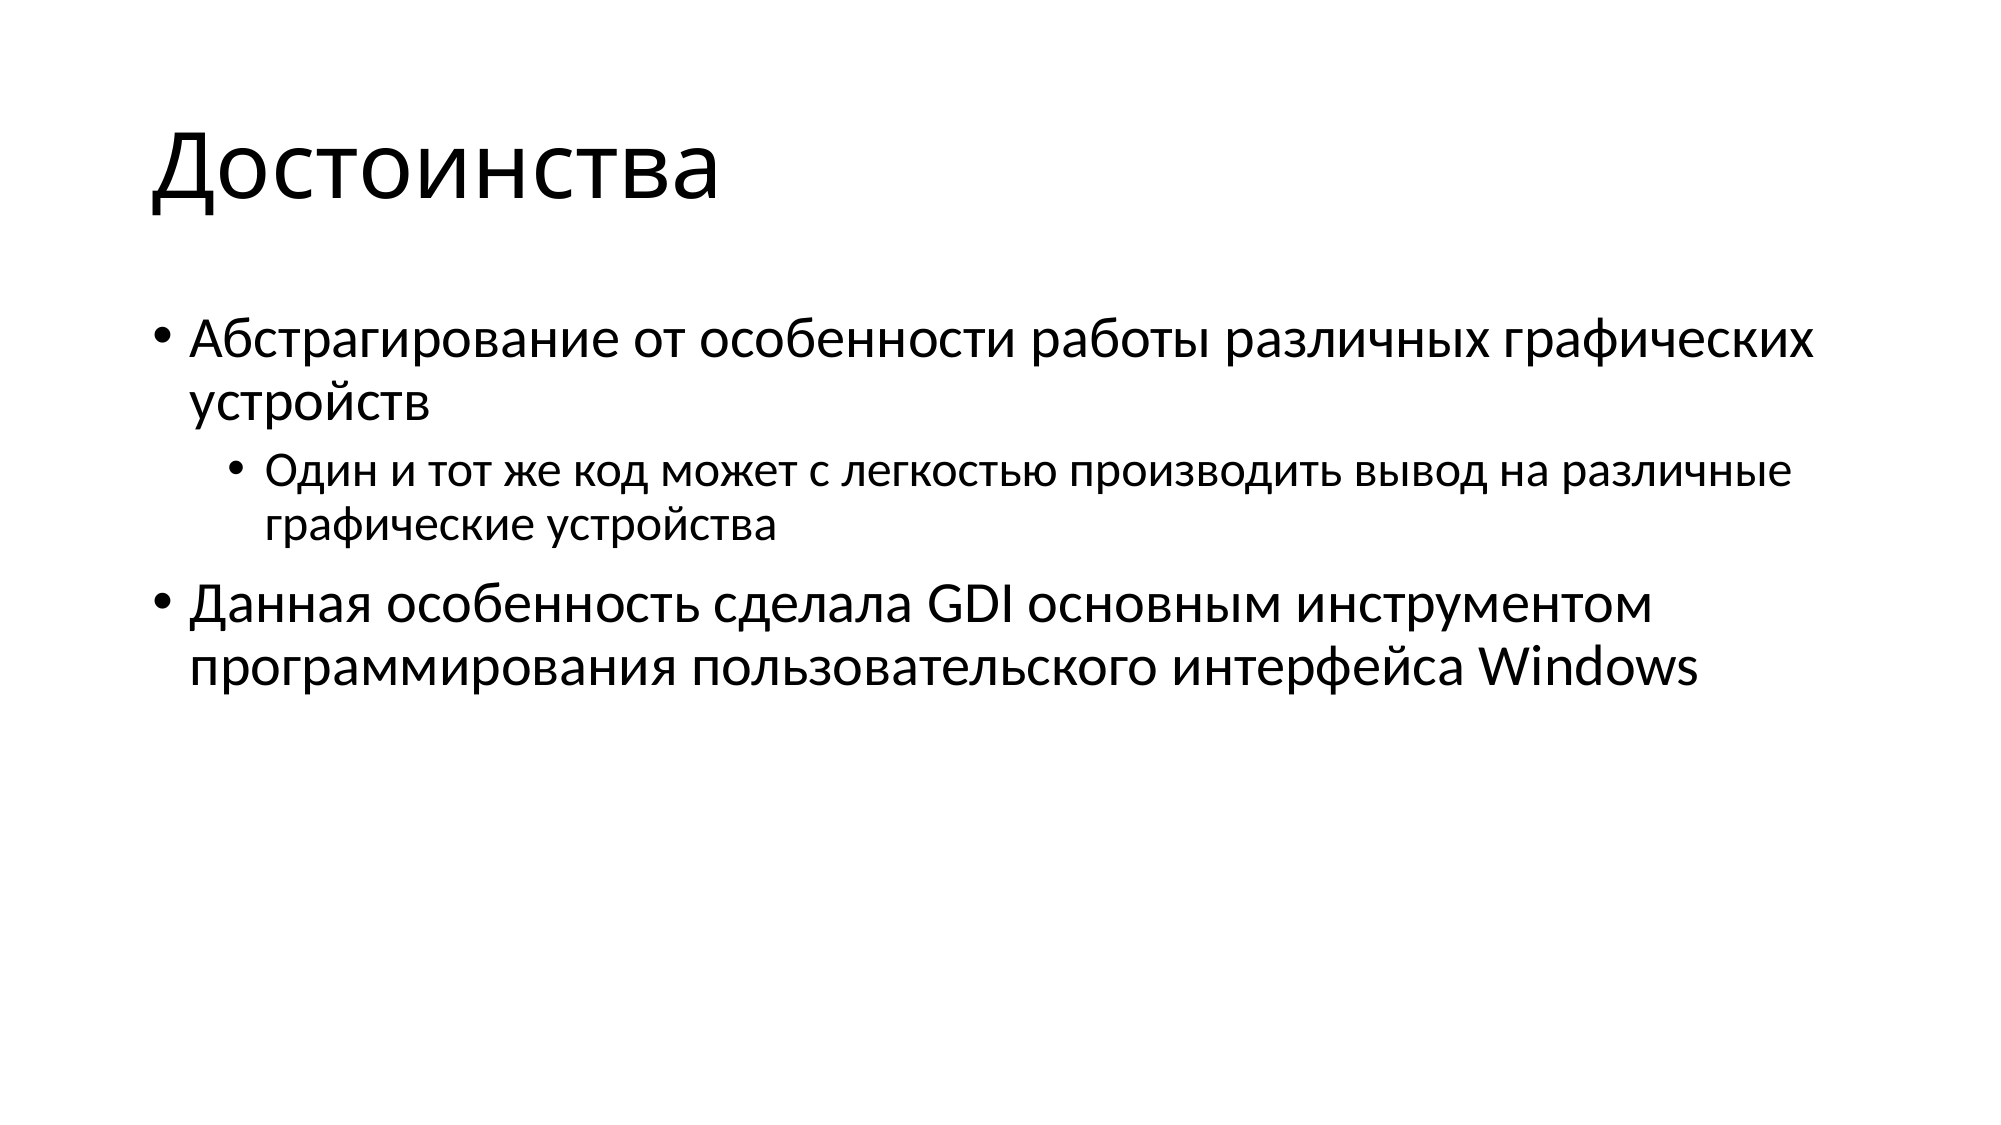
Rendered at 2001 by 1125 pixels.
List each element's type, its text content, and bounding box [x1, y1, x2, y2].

title Достоинства [137, 59, 1863, 278]
list Абстрагирование от особенности работы различных графических устройств Один и тот же код может с легкостью производить вывод на различные графические устройства Данная особенность сделала GDI основным инструментом программирования пользовательского интерфейса Windows [137, 299, 1863, 1014]
